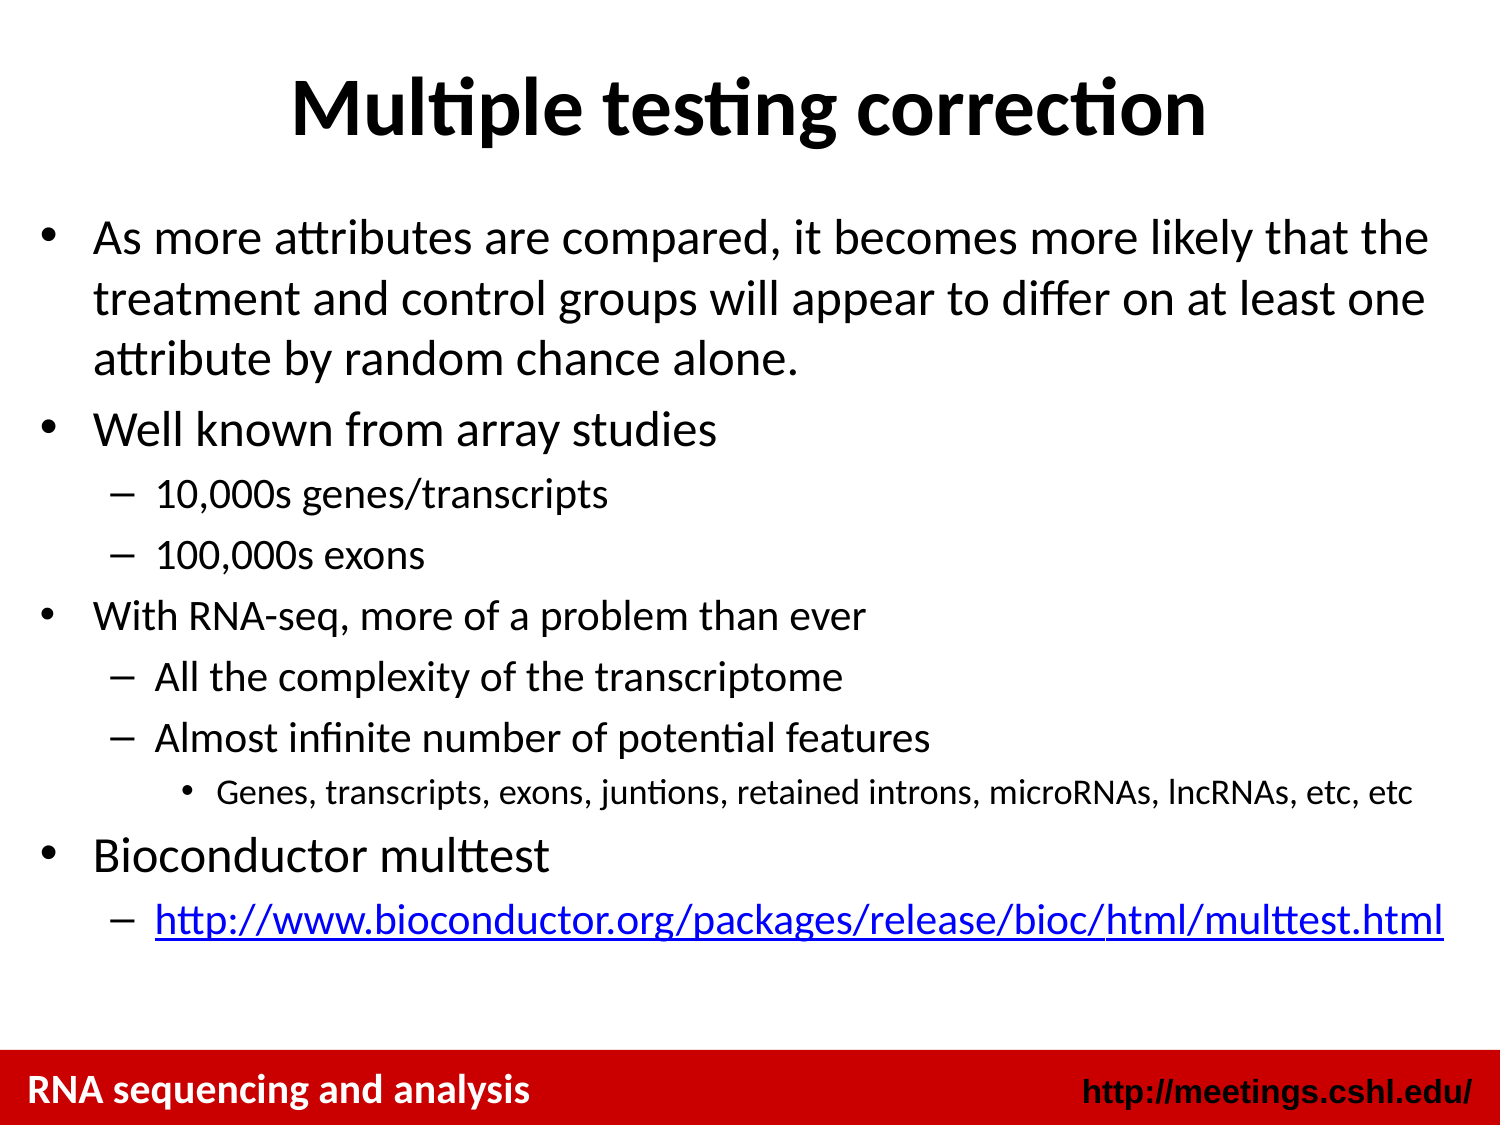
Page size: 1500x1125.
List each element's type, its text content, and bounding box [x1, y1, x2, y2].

title Multiple testing correction [24, 8, 1475, 196]
list As more attributes are compared, it becomes more likely that the treatment and control groups will appear to differ on at least one attribute by random chance alone. Well known from array studies 10,000s genes/transcripts 100,000s exons With RNA-seq, more of a problem than ever All the complexity of the transcriptome Almost infinite number of potential features Genes, transcripts, exons, juntions, retained introns, microRNAs, lncRNAs, etc, etc Bioconductor multtest http://www.bioconductor.org/packages/release/bioc/html/multtest.html [24, 196, 1475, 1012]
